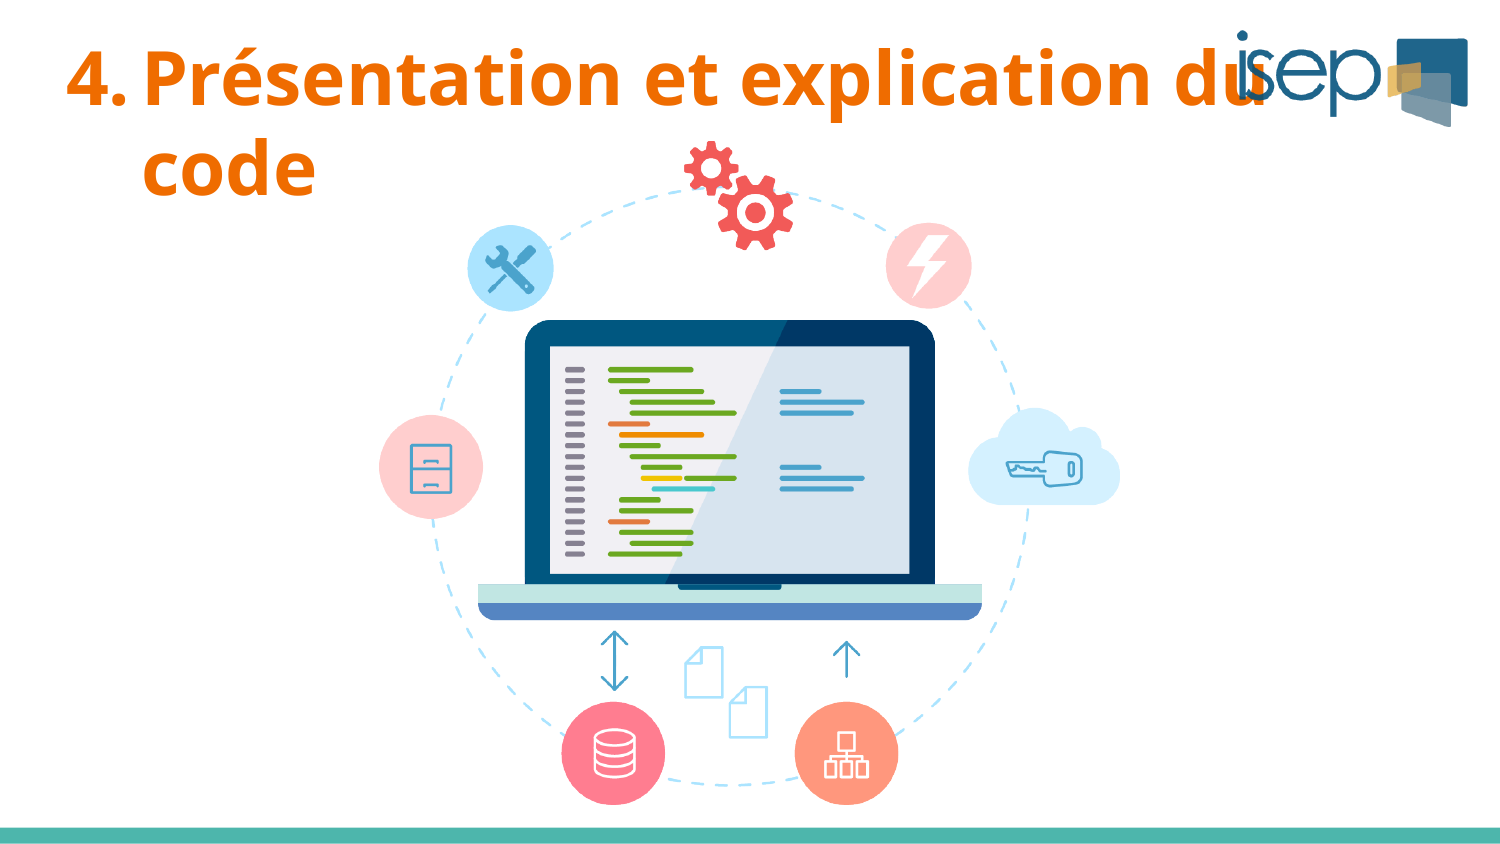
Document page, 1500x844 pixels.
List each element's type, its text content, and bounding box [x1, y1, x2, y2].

title Présentation et explication du code [51, 15, 1449, 132]
picture [1237, 29, 1468, 128]
picture [379, 141, 1121, 805]
